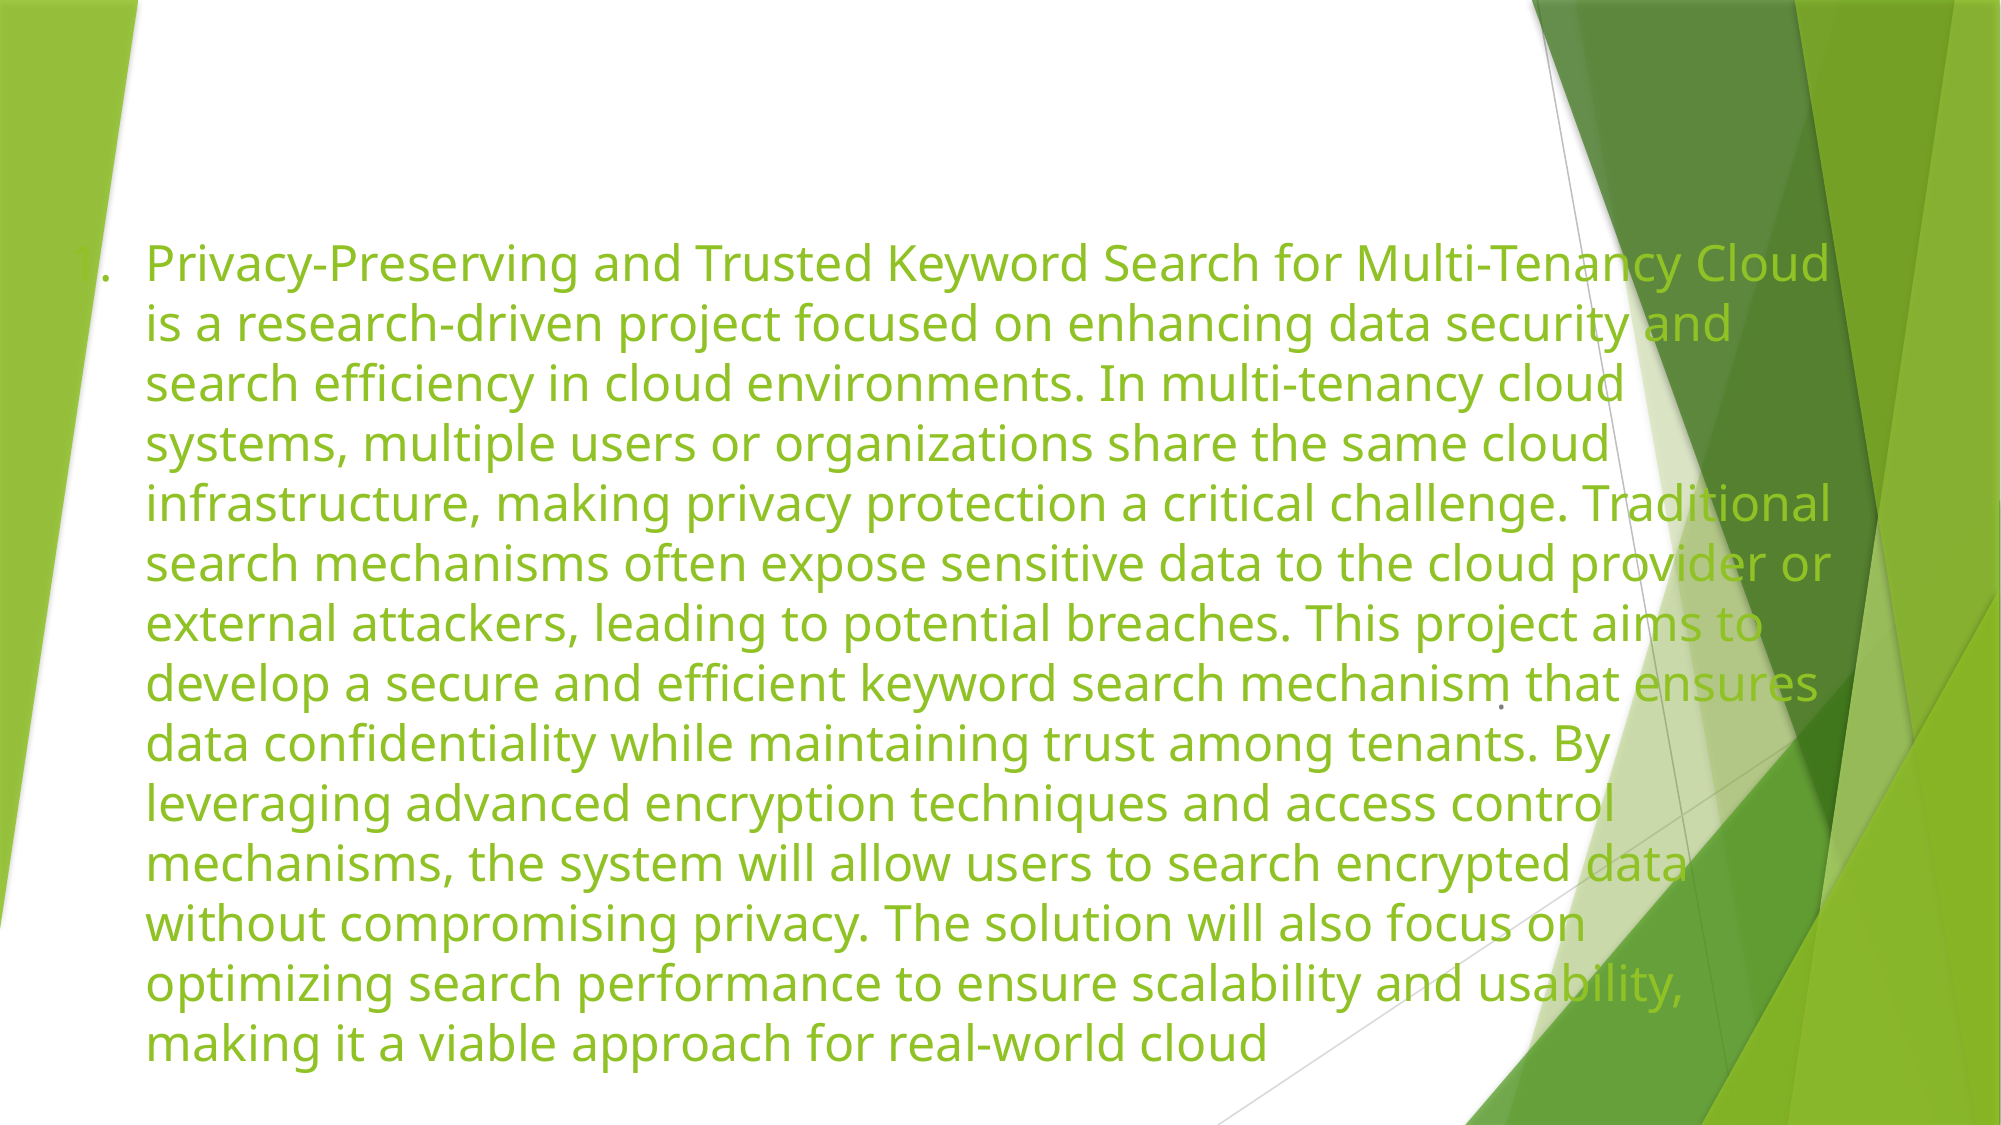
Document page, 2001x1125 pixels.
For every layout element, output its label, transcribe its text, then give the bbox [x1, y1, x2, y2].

title Privacy-Preserving and Trusted Keyword Search for Multi-Tenancy Cloud is a research-driven project focused on enhancing data security and search efficiency in cloud environments. In multi-tenancy cloud systems, multiple users or organizations share the same cloud infrastructure, making privacy protection a critical challenge. Traditional search mechanisms often expose sensitive data to the cloud provider or external attackers, leading to potential breaches. This project aims to develop a secure and efficient keyword search mechanism that ensures data confidentiality while maintaining trust among tenants. By leveraging advanced encryption techniques and access control mechanisms, the system will allow users to search encrypted data without compromising privacy. The solution will also focus on optimizing search performance to ensure scalability and usability, making it a viable approach for real-world cloud [55, 148, 1854, 1079]
subtitle . [226, 664, 1522, 845]
